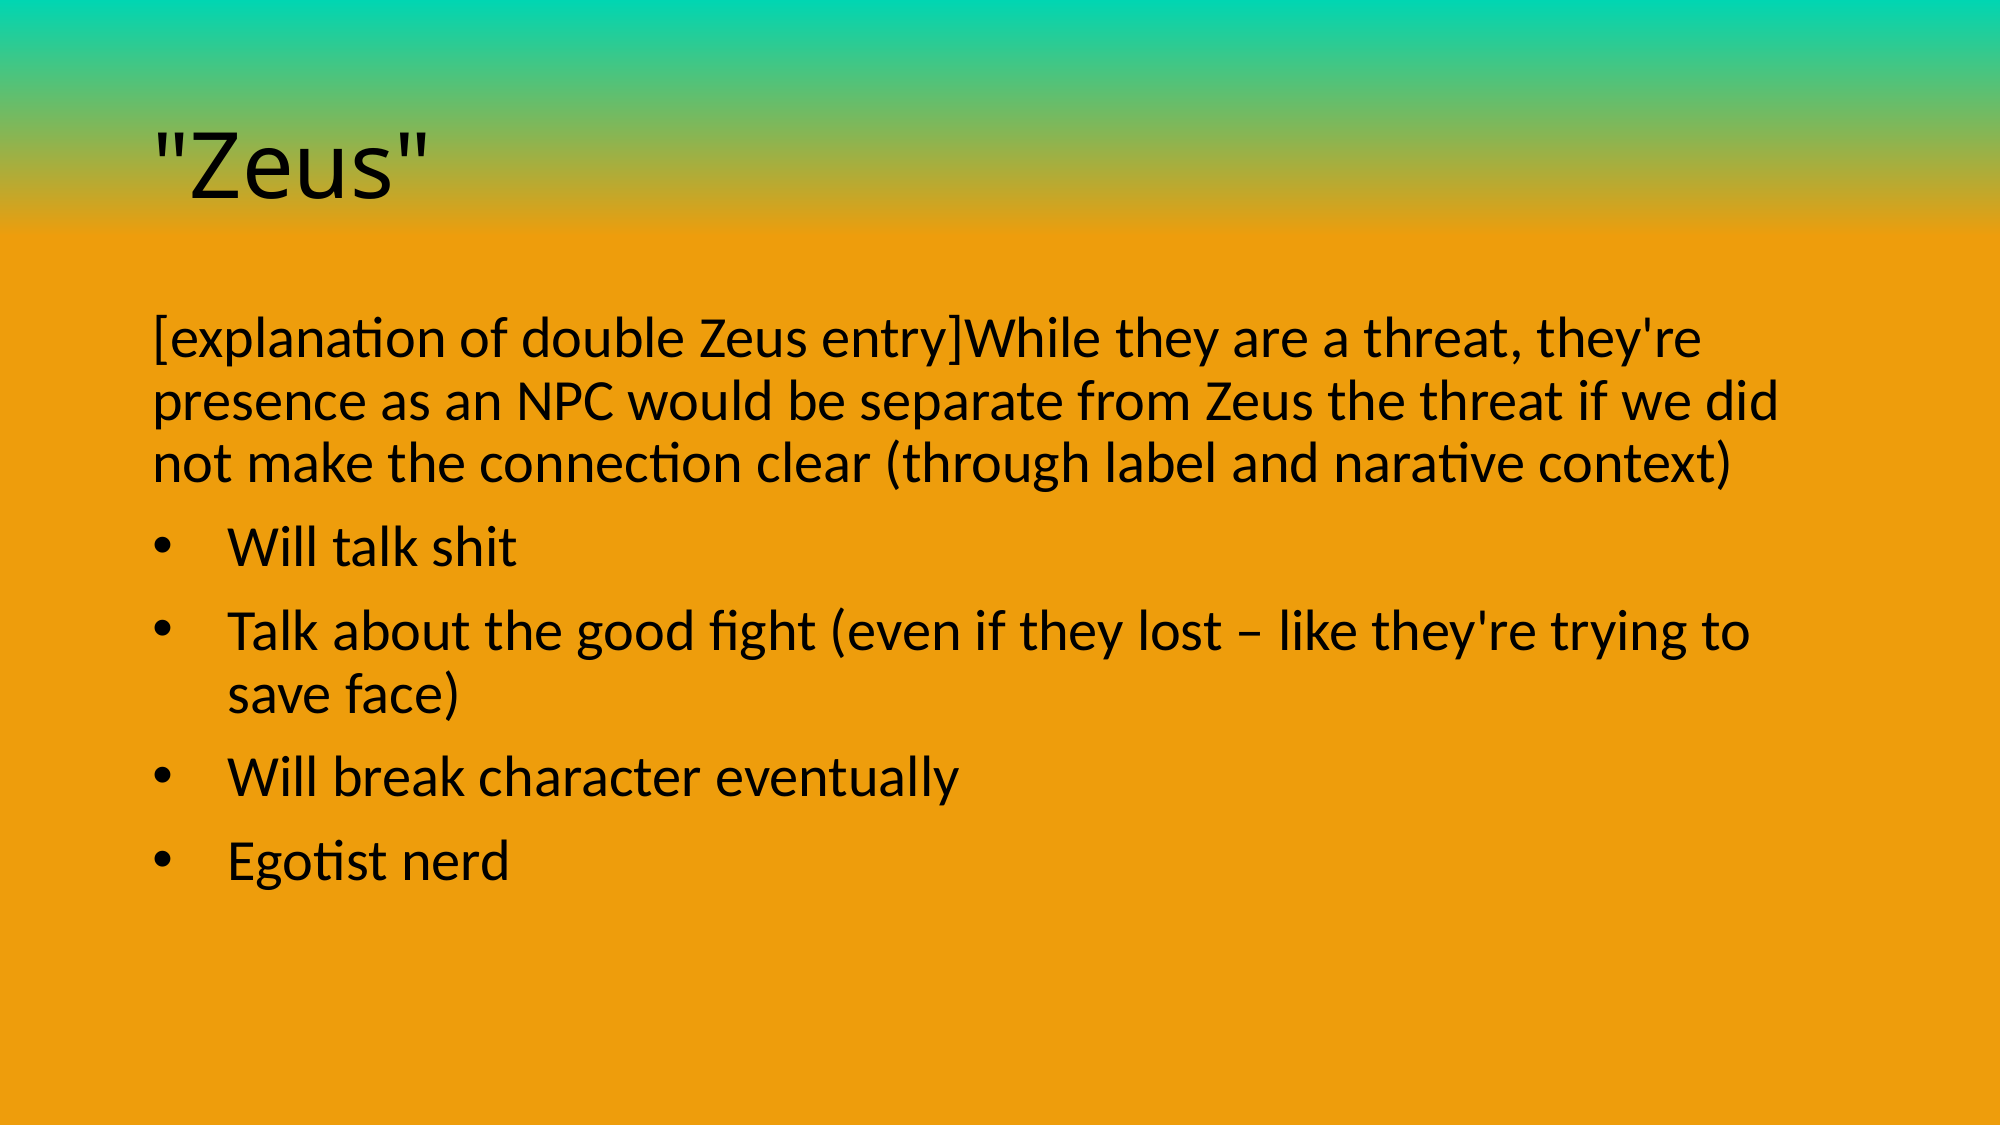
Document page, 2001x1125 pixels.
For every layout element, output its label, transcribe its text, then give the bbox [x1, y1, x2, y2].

title "Zeus" [137, 59, 1863, 278]
list [explanation of double Zeus entry]While they are a threat, they're presence as an NPC would be separate from Zeus the threat if we did not make the connection clear (through label and narative context) Will talk shit Talk about the good fight (even if they lost – like they're trying to save face) Will break character eventually Egotist nerd [137, 299, 1863, 1014]
